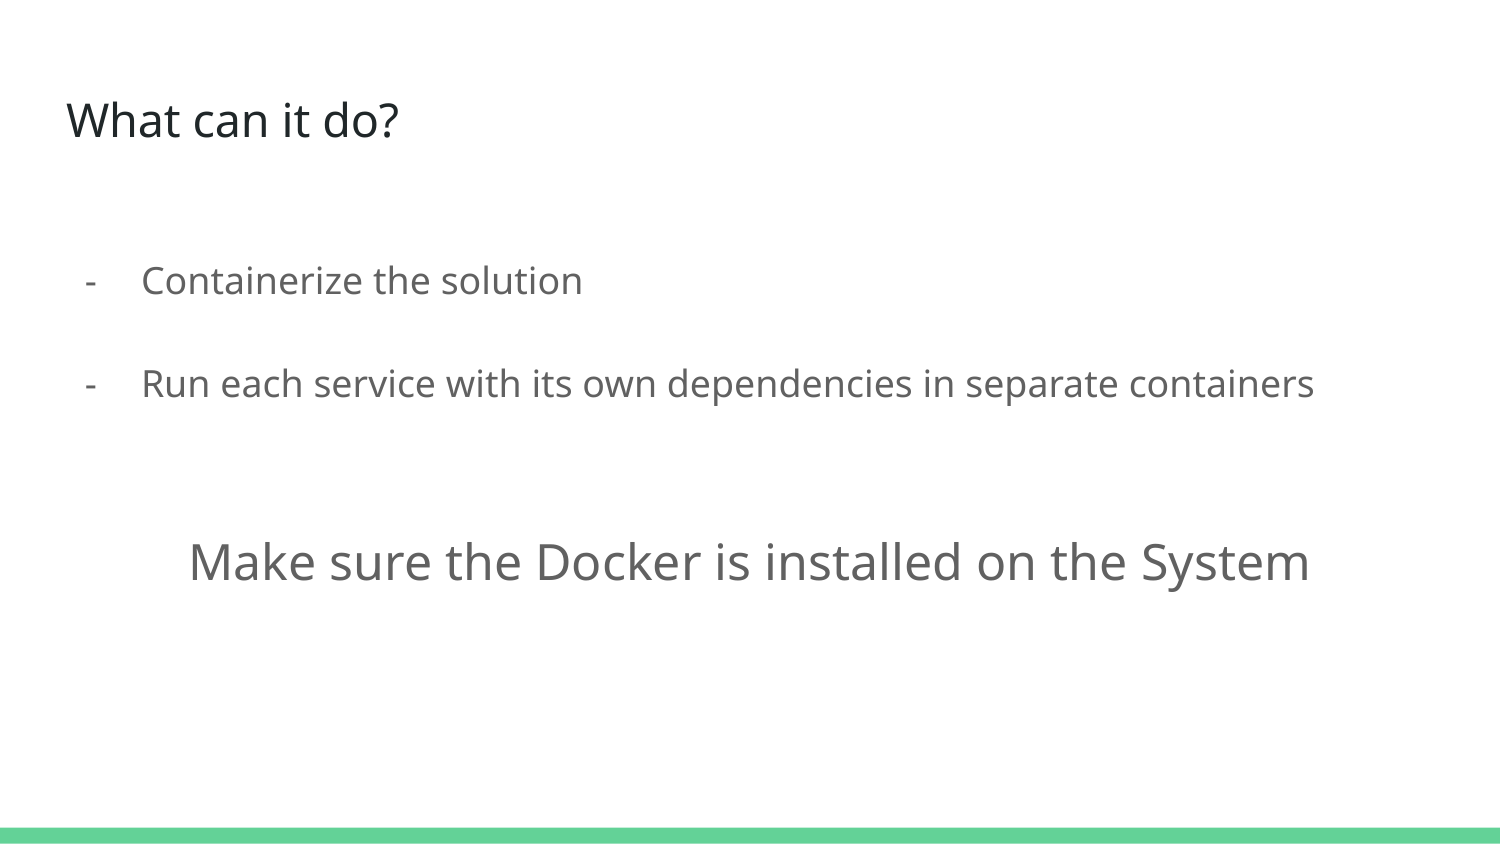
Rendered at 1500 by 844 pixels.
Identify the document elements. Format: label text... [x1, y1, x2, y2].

list Containerize the solution Run each service with its own dependencies in separate containers Make sure the Docker is installed on the System [51, 189, 1449, 750]
title What can it do? [51, 72, 1449, 167]
